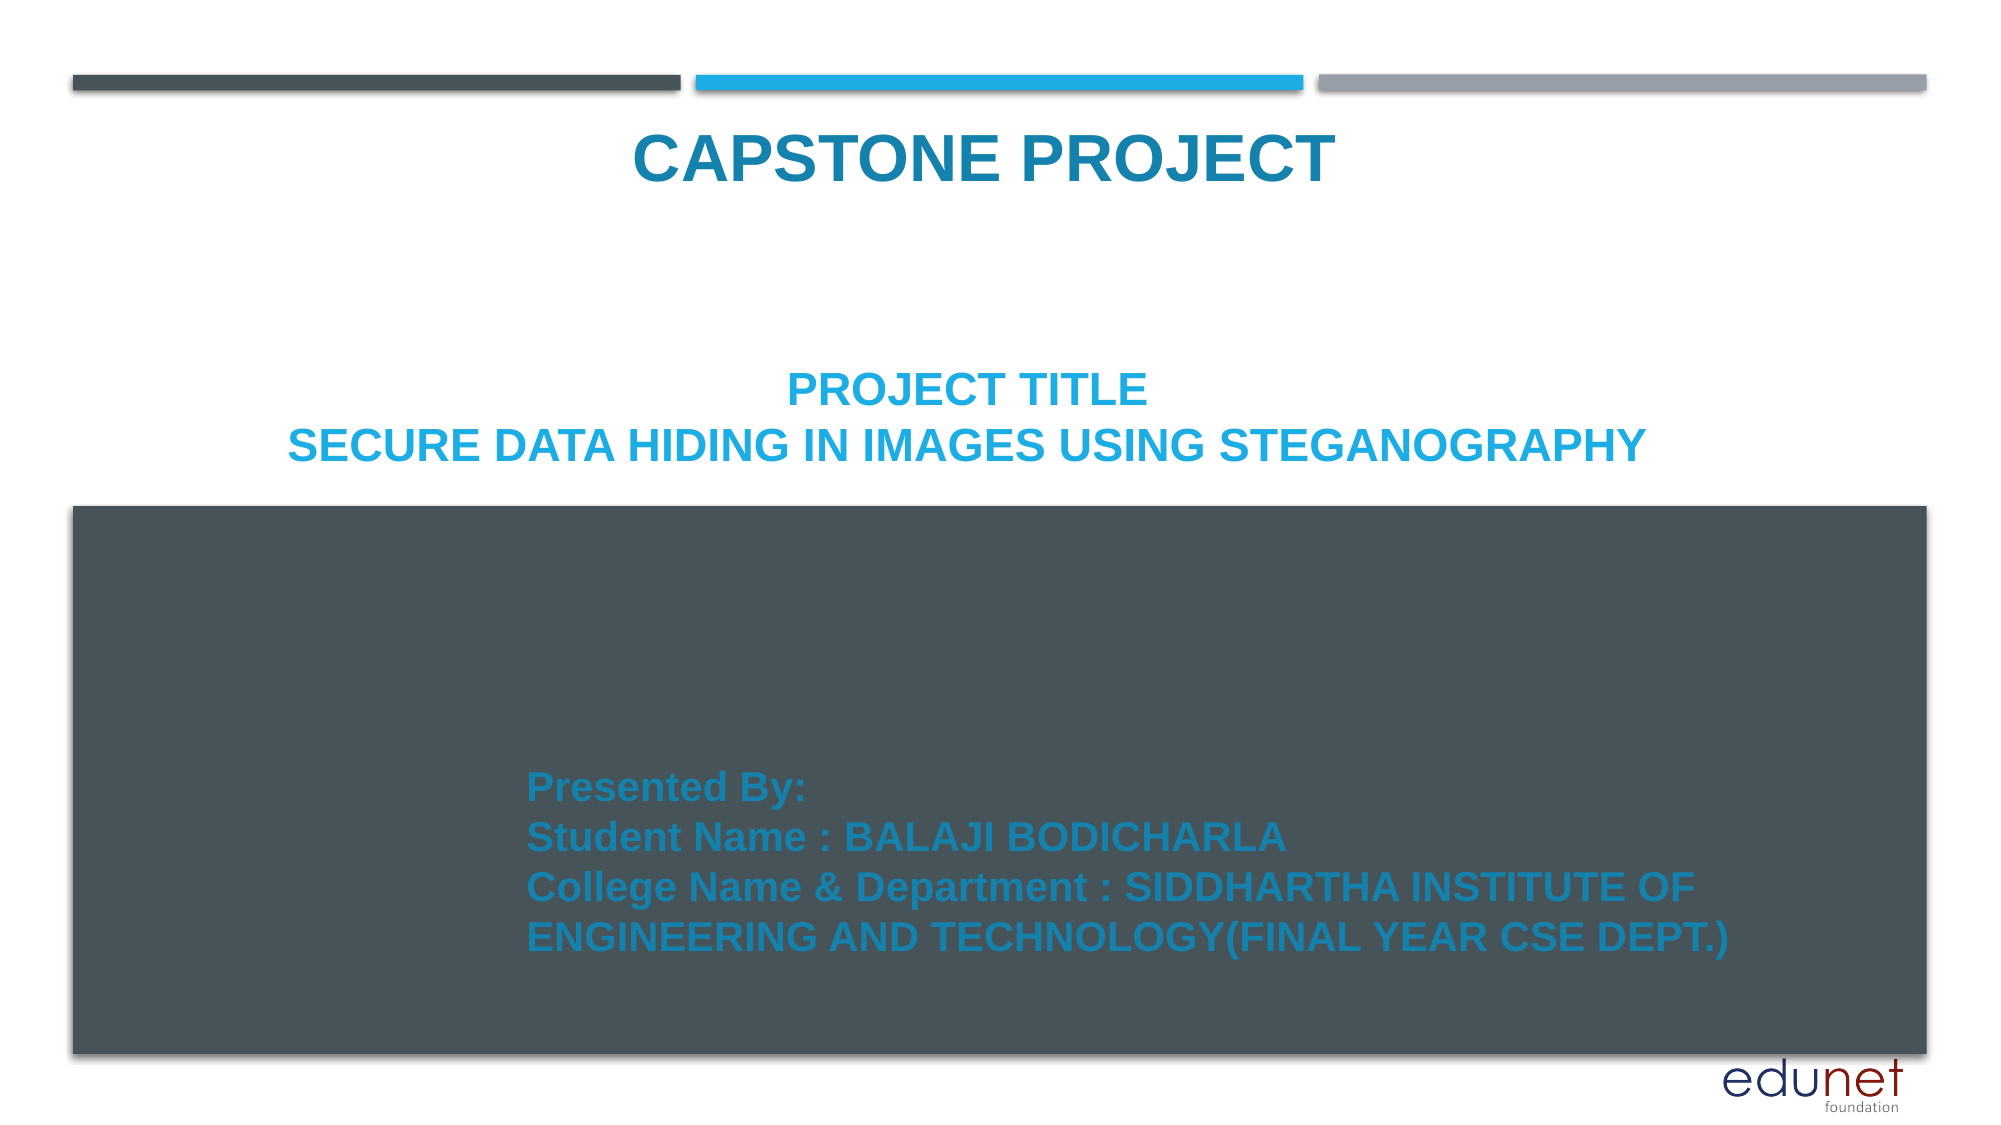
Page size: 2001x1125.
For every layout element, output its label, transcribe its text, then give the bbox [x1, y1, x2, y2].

text_box Presented By: Student Name : BALAJI BODICHARLA College Name & Department : SIDDHARTHA INSTITUTE OF ENGINEERING AND TECHNOLOGY(FINAL YEAR CSE DEPT.) [511, 752, 1821, 1018]
text_box CAPSTONE PROJECT [0, 107, 2000, 203]
picture [1719, 1056, 1905, 1116]
title PROJECT TITLE SECURE DATA HIDING IN IMAGES USING STEGANOGRAPHY [217, 317, 1718, 478]
